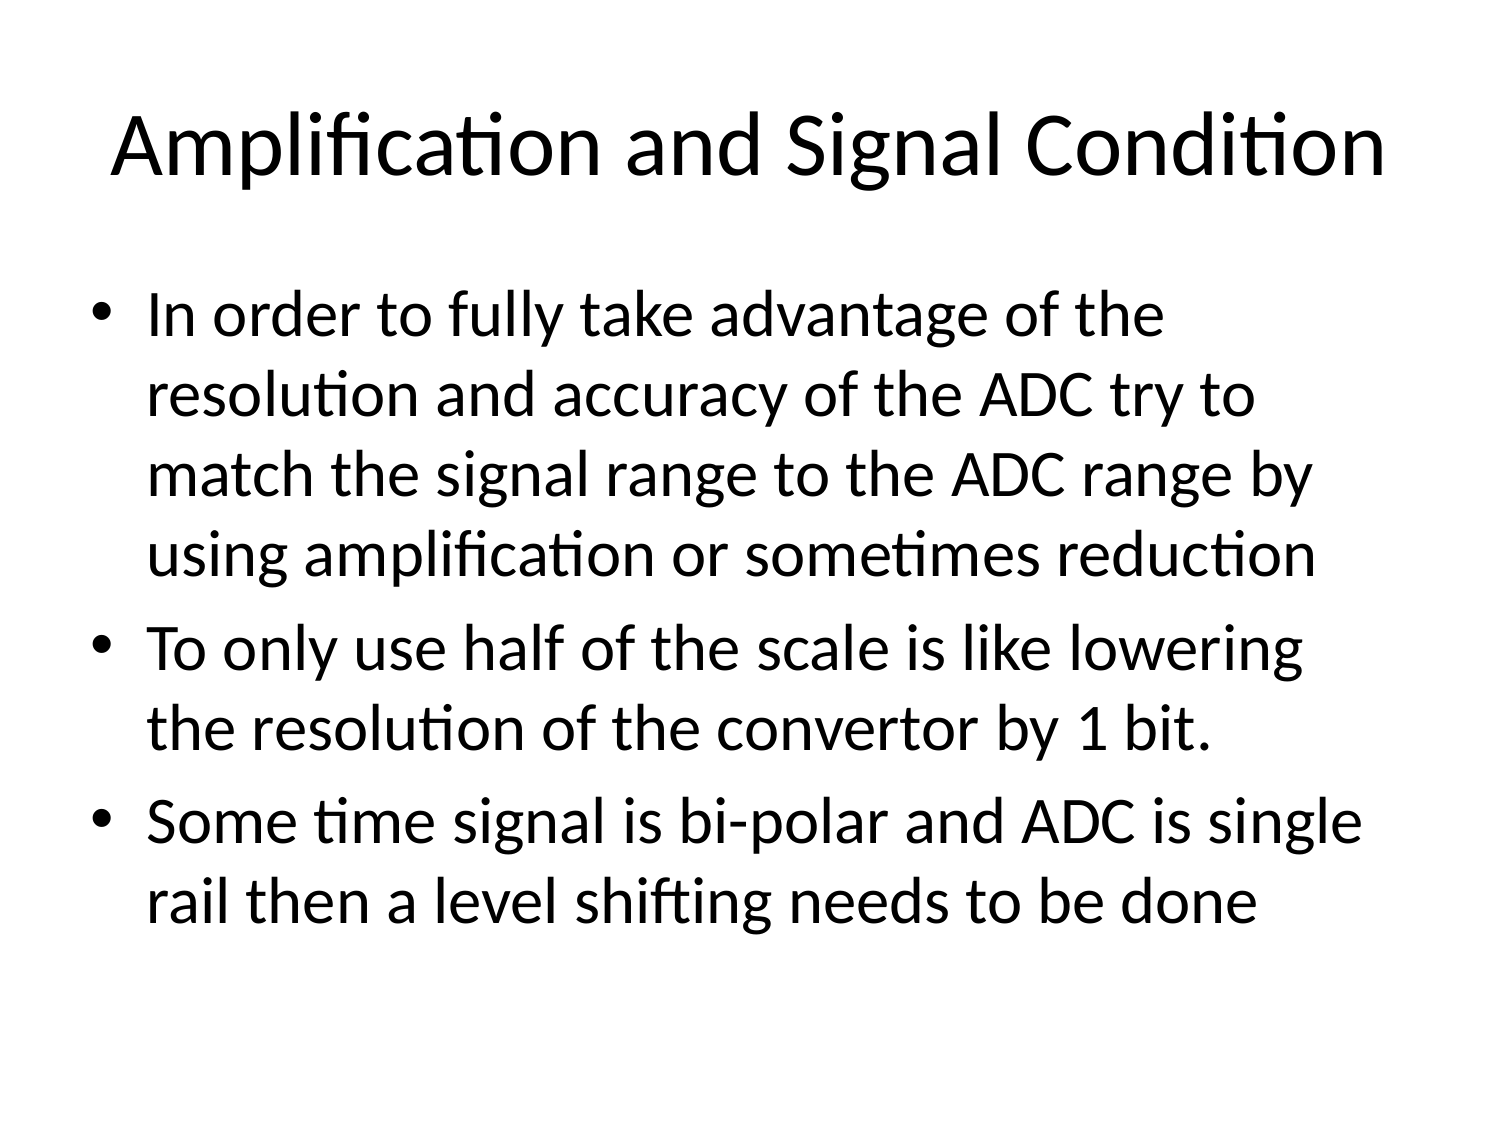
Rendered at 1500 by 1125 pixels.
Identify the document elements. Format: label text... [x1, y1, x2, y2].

list In order to fully take advantage of the resolution and accuracy of the ADC try to match the signal range to the ADC range by using amplification or sometimes reduction To only use half of the scale is like lowering the resolution of the convertor by 1 bit. Some time signal is bi-polar and ADC is single rail then a level shifting needs to be done [75, 262, 1425, 1005]
title Amplification and Signal Condition [75, 45, 1425, 233]
